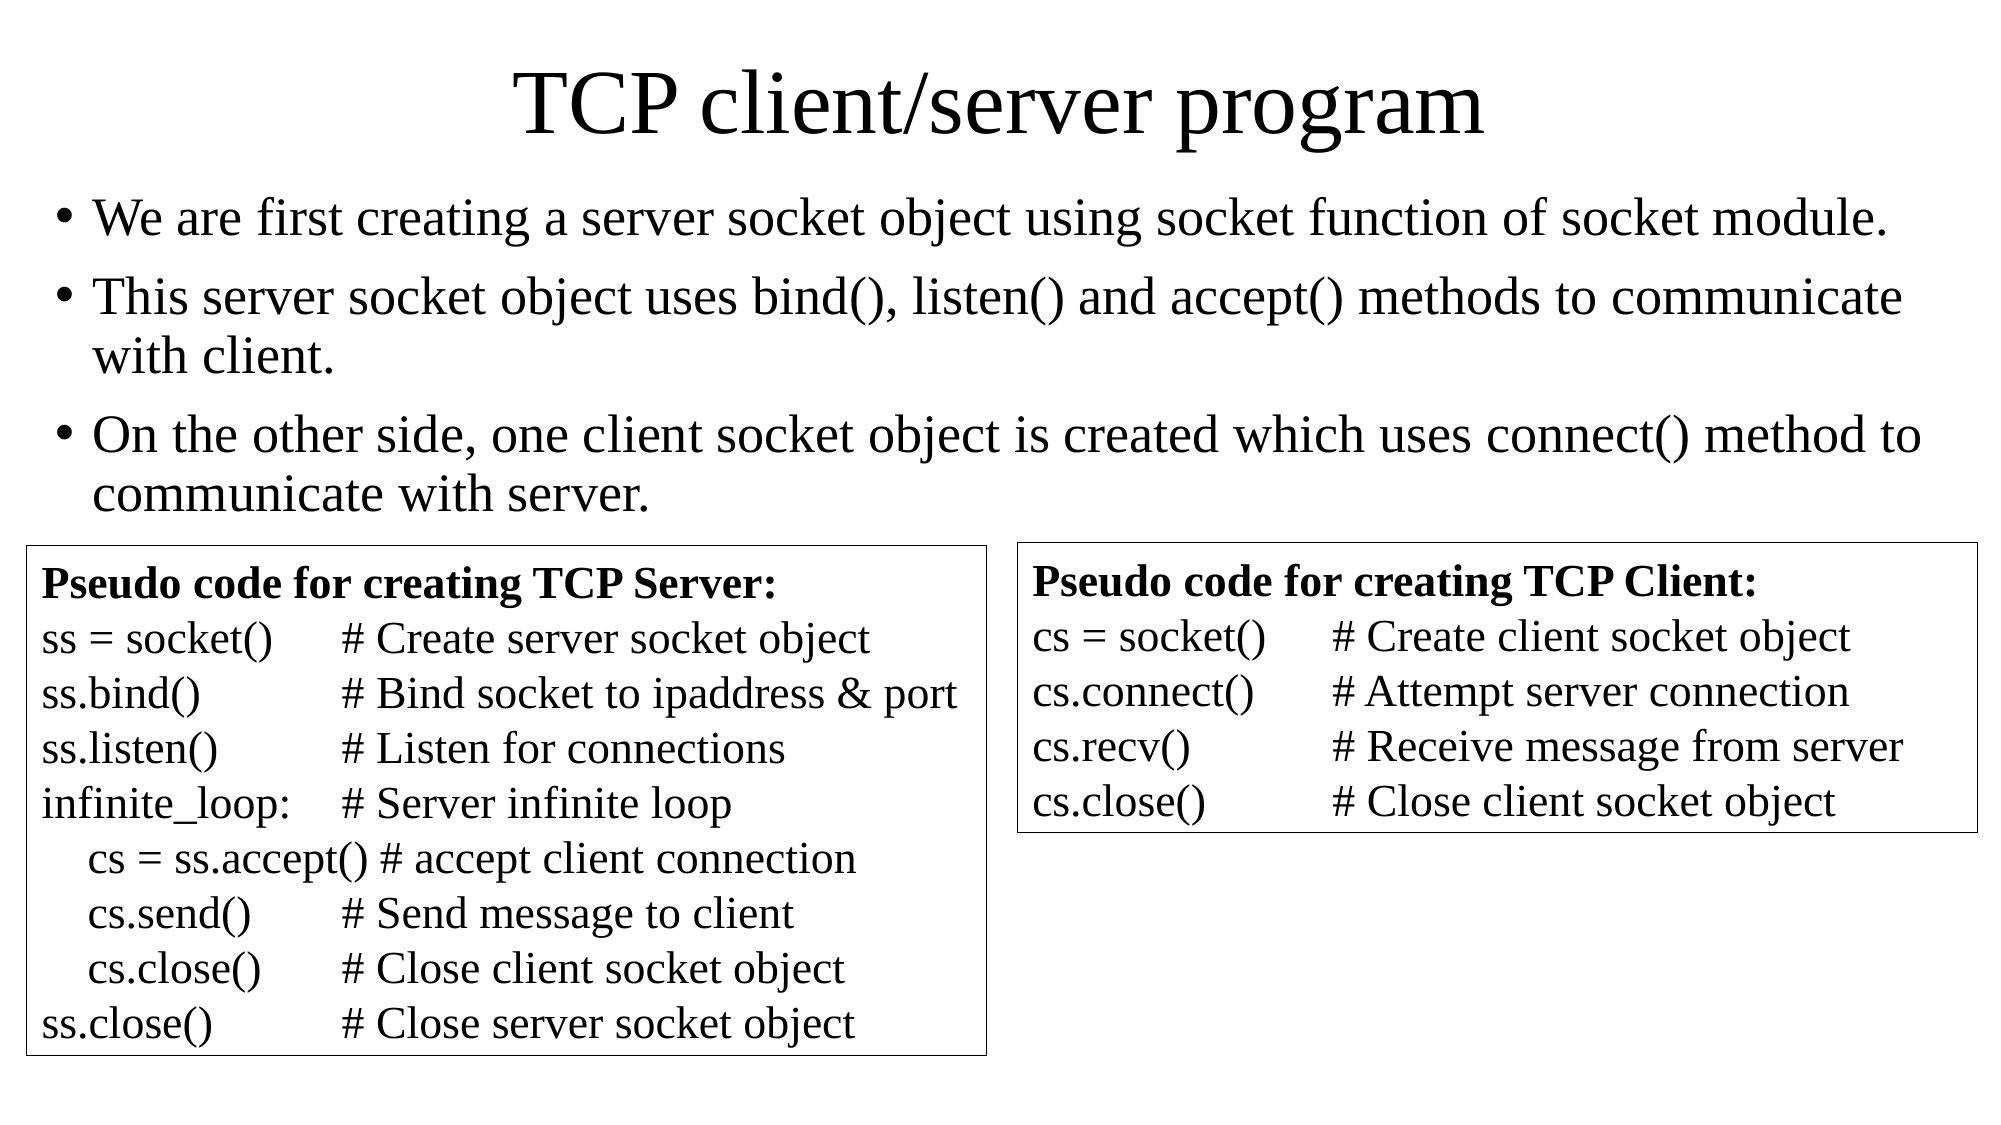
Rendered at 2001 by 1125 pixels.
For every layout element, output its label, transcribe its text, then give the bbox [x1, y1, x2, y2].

title TCP client/server program [137, 26, 1863, 181]
text_box Pseudo code for creating TCP Client: cs = socket() # Create client socket object cs.connect() # Attempt server connection cs.recv() # Receive message from server cs.close() # Close client socket object [1017, 542, 1978, 833]
text_box Pseudo code for creating TCP Server: ss = socket() # Create server socket object ss.bind() # Bind socket to ipaddress & port ss.listen() # Listen for connections infinite_loop: # Server infinite loop cs = ss.accept() # accept client connection cs.send() # Send message to client cs.close() # Close client socket object ss.close() # Close server socket object [26, 545, 987, 1056]
list We are first creating a server socket object using socket function of socket module. This server socket object uses bind(), listen() and accept() methods to communicate with client. On the other side, one client socket object is created which uses connect() method to communicate with server. [40, 181, 2000, 1014]
